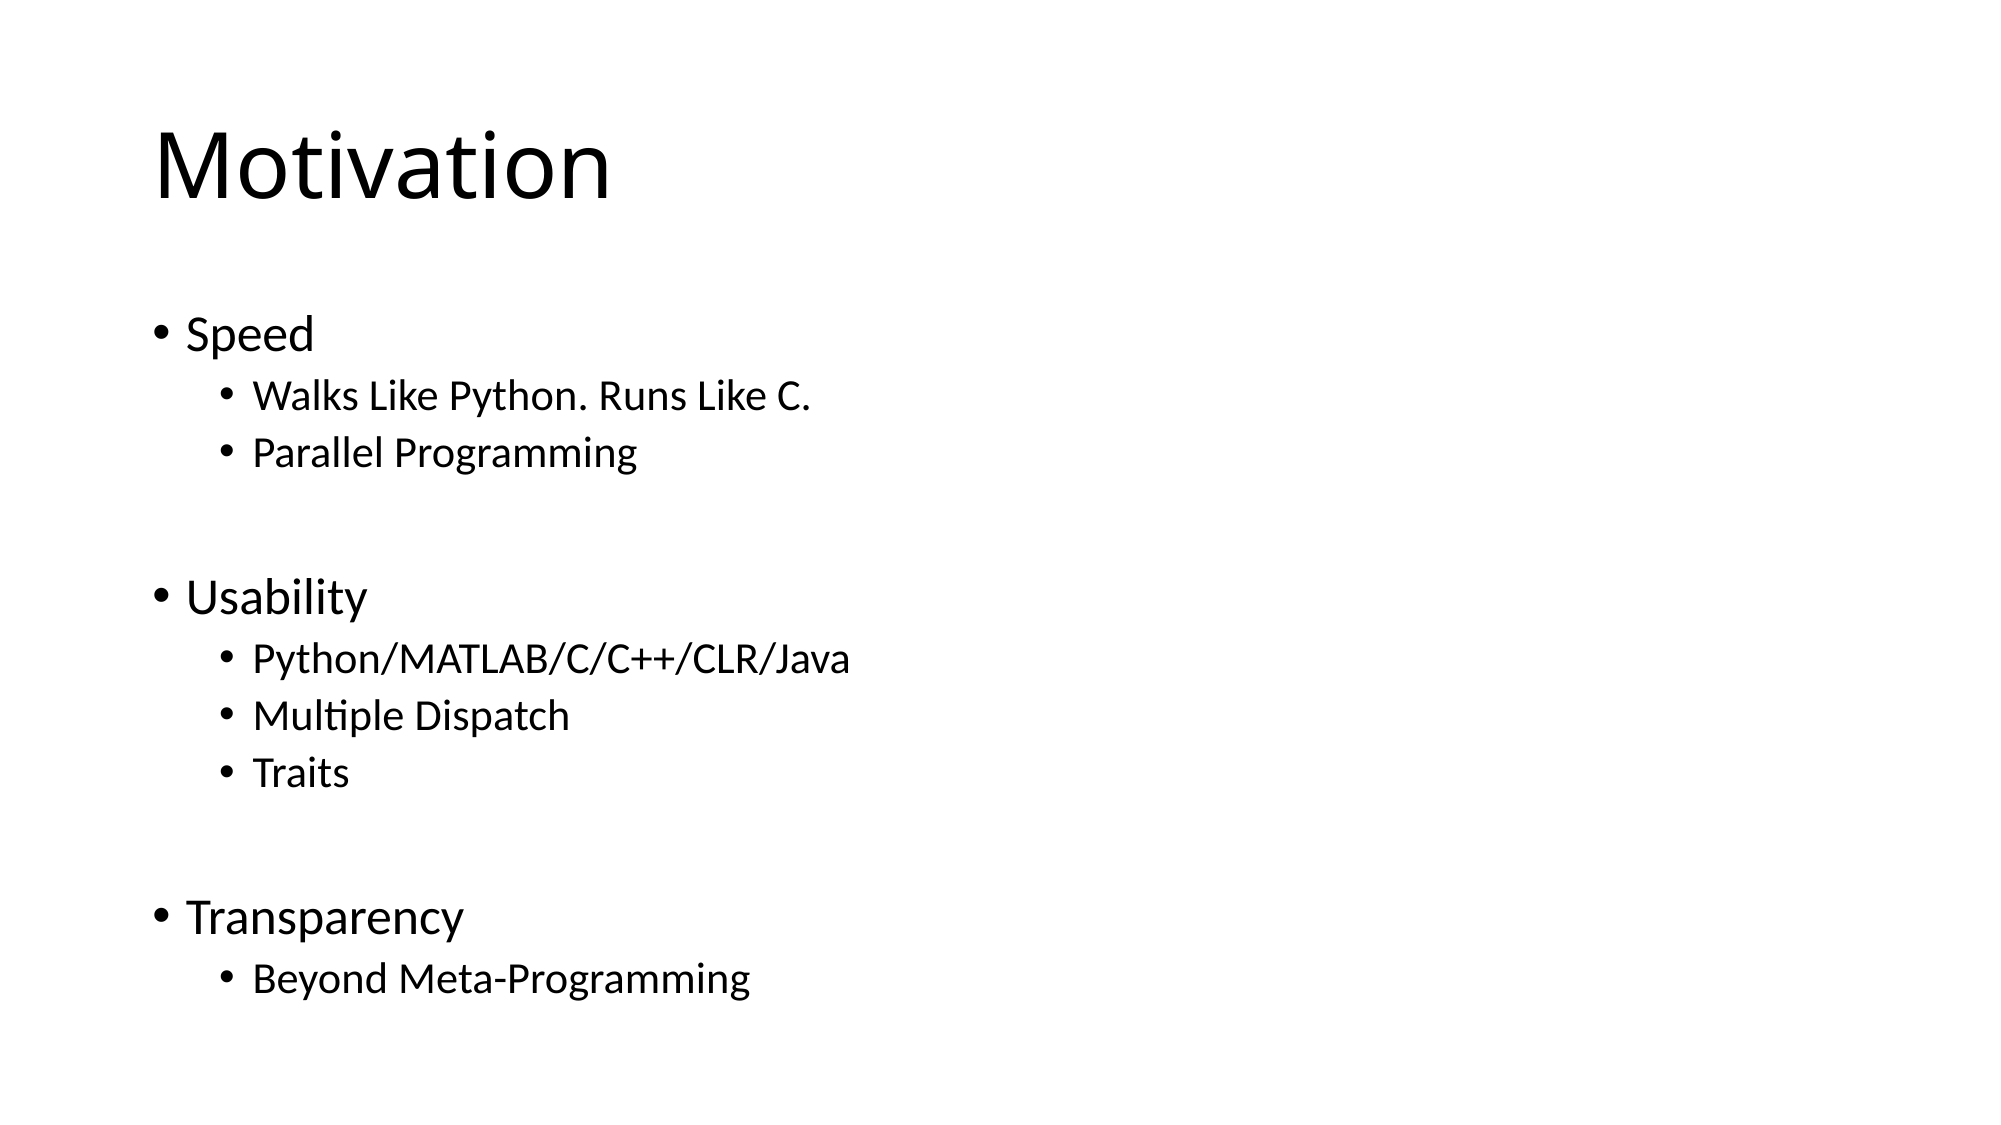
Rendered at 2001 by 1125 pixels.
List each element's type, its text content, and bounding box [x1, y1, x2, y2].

title Motivation [137, 59, 1863, 278]
list Speed Walks Like Python. Runs Like C. Parallel Programming Usability Python/MATLAB/C/C++/CLR/Java Multiple Dispatch Traits Transparency Beyond Meta-Programming [137, 299, 1863, 1014]
